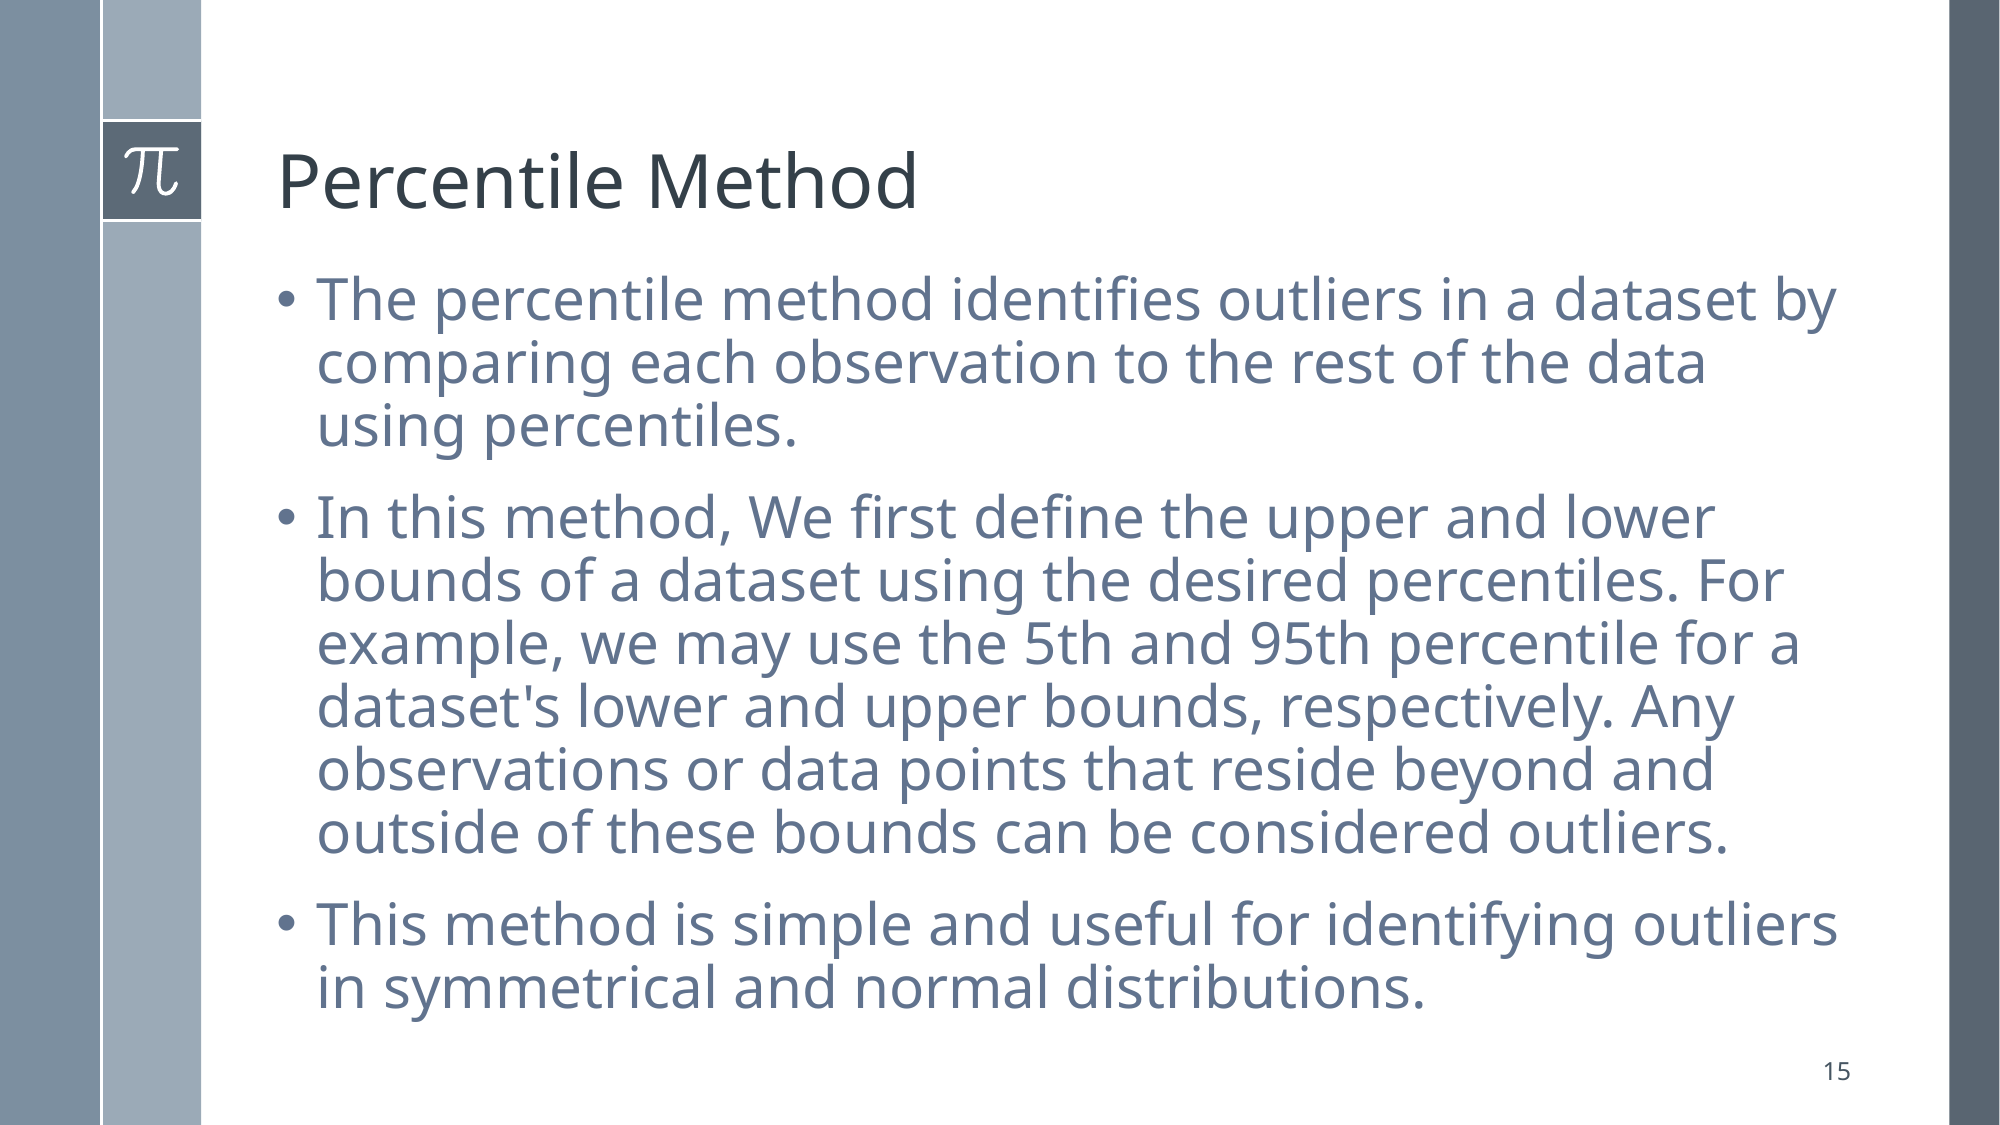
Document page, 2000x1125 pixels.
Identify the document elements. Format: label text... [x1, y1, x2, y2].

title Percentile Method [261, 29, 1867, 233]
slide_number 15 [1766, 1042, 1867, 1103]
list The percentile method identifies outliers in a dataset by comparing each observation to the rest of the data using percentiles. In this method, We first define the upper and lower bounds of a dataset using the desired percentiles. For example, we may use the 5th and 95th percentile for a dataset's lower and upper bounds, respectively. Any observations or data points that reside beyond and outside of these bounds can be considered outliers. This method is simple and useful for identifying outliers in symmetrical and normal distributions. [261, 262, 1867, 1013]
